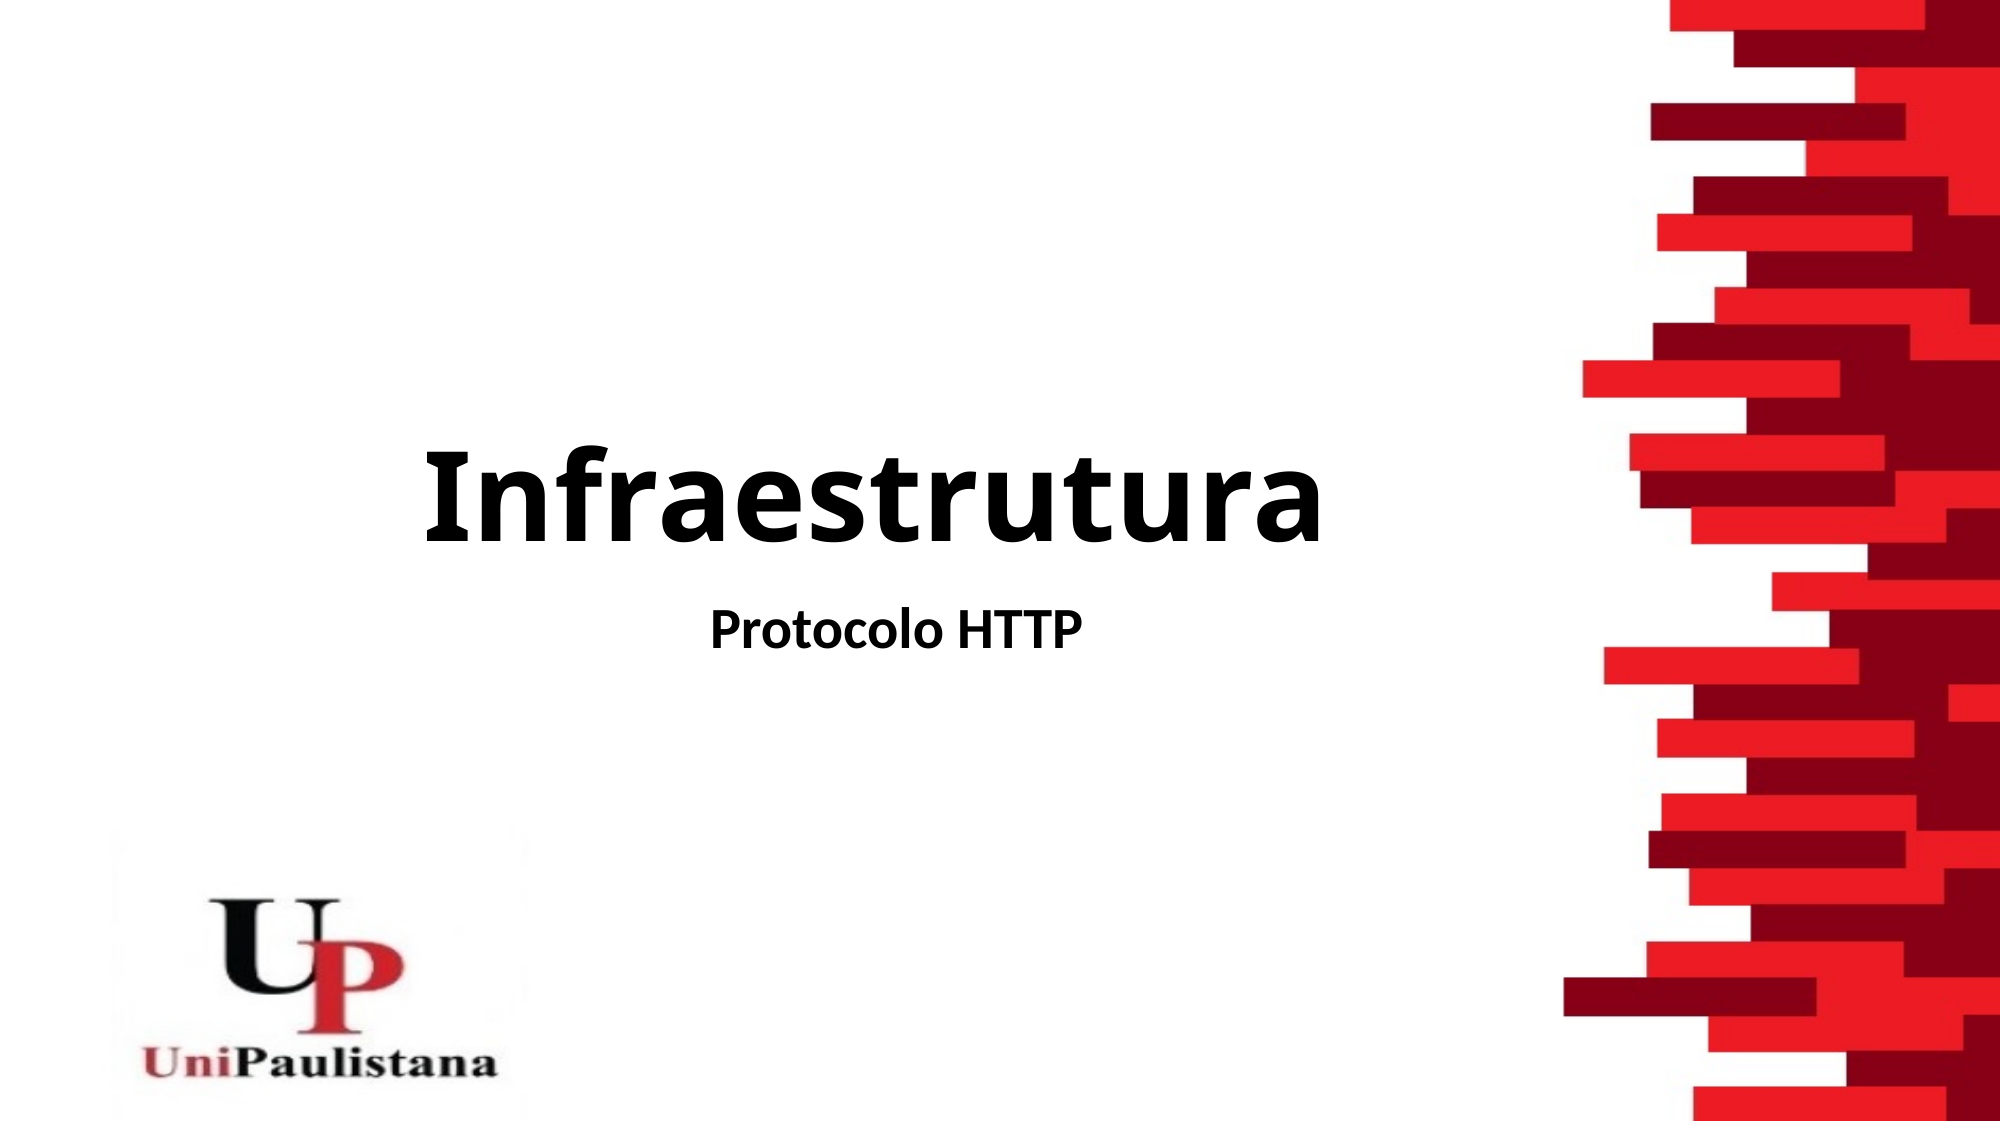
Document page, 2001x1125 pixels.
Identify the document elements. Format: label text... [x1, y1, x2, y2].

subtitle Protocolo HTTP [146, 590, 1647, 863]
title Infraestrutura [126, 184, 1627, 576]
picture [0, 0, 2000, 1121]
